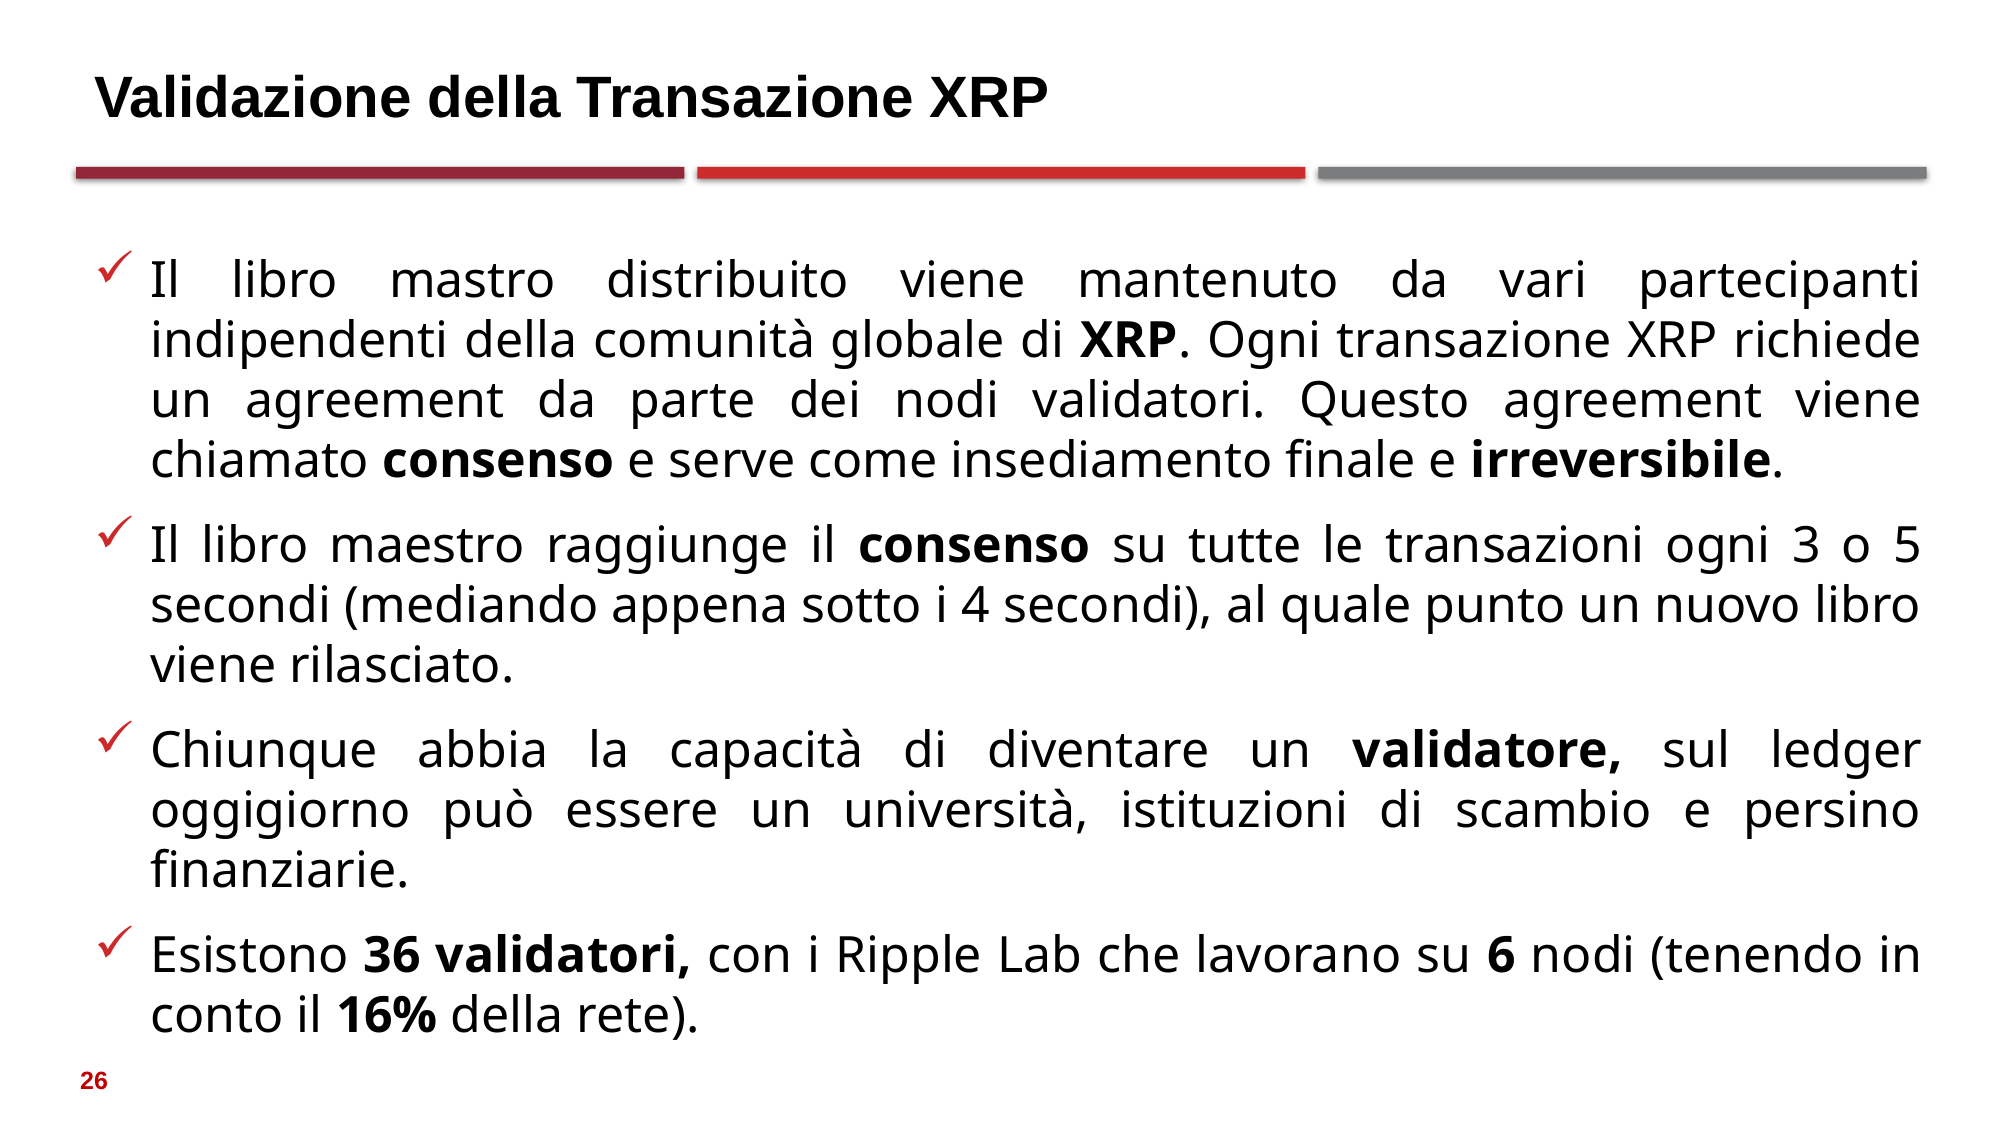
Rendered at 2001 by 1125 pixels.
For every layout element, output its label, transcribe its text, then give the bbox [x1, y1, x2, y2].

list Il libro mastro distribuito viene mantenuto da vari partecipanti indipendenti della comunità globale di XRP. Ogni transazione XRP richiede un agreement da parte dei nodi validatori. Questo agreement viene chiamato consenso e serve come insediamento finale e irreversibile. Il libro maestro raggiunge il consenso su tutte le transazioni ogni 3 o 5 secondi (mediando appena sotto i 4 secondi), al quale punto un nuovo libro viene rilasciato. Chiunque abbia la capacità di diventare un validatore, sul ledger oggigiorno può essere un università, istituzioni di scambio e persino finanziarie. Esistono 36 validatori, con i Ripple Lab che lavorano su 6 nodi (tenendo in conto il 16% della rete). [94, 247, 1923, 969]
slide_number 26 [53, 1049, 136, 1110]
title Validazione della Transazione XRP [94, 4, 1943, 192]
